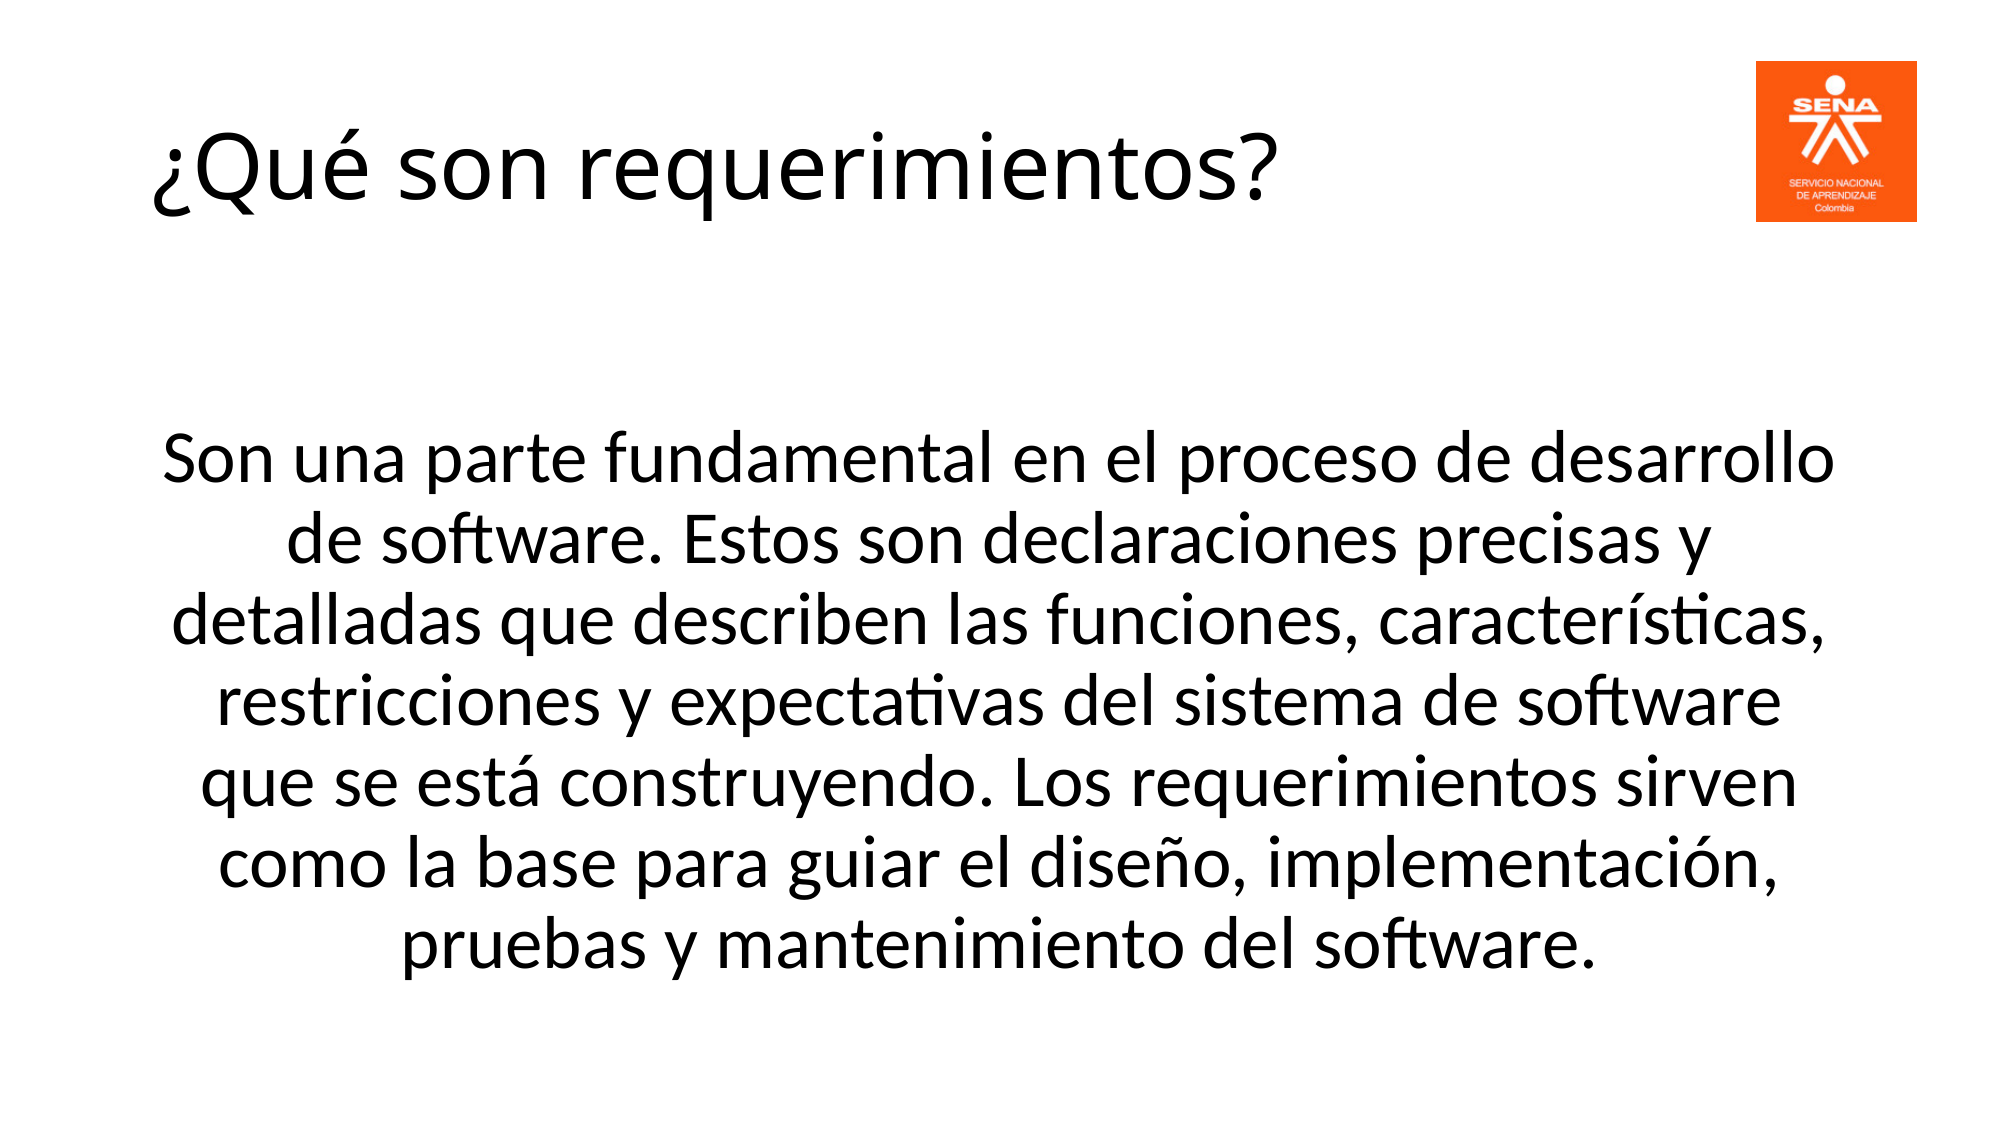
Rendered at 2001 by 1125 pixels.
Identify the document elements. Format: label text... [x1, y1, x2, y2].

list Son una parte fundamental en el proceso de desarrollo de software. Estos son declaraciones precisas y detalladas que describen las funciones, características, restricciones y expectativas del sistema de software que se está construyendo. Los requerimientos sirven como la base para guiar el diseño, implementación, pruebas y mantenimiento del software. [137, 299, 1863, 1014]
title ¿Qué son requerimientos? [137, 61, 1729, 279]
picture [1756, 61, 1917, 222]
